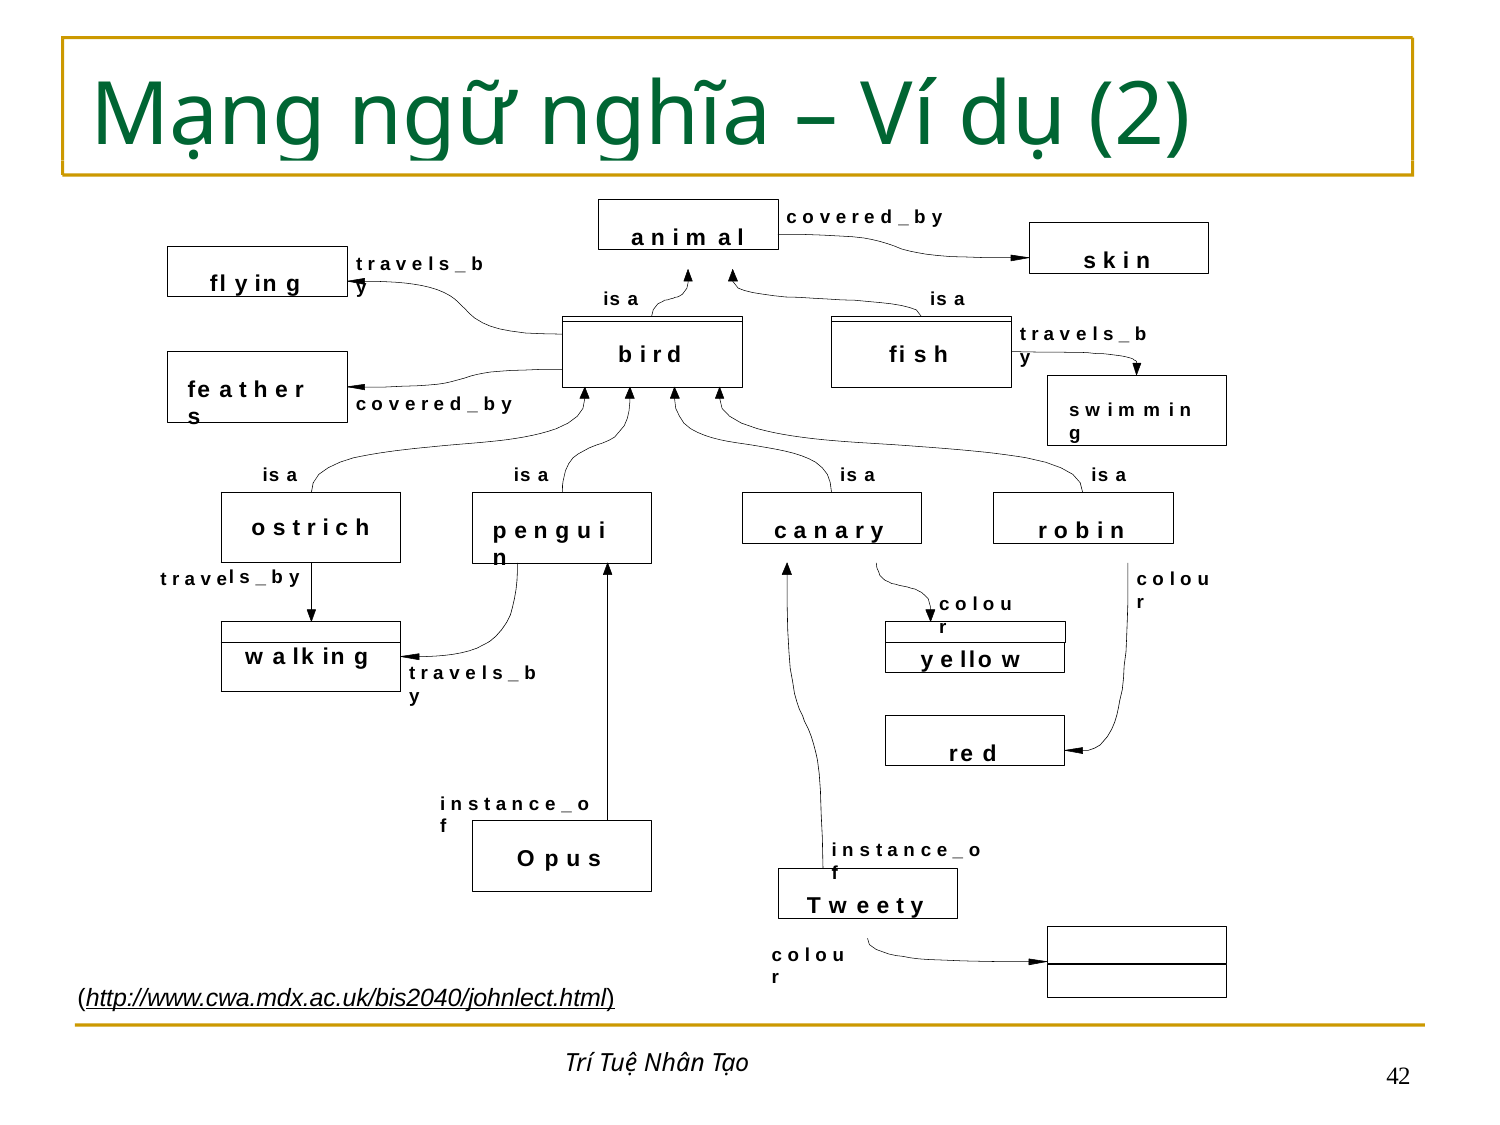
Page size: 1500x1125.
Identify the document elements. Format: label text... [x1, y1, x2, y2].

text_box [0, 320, 1500, 643]
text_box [306, 609, 317, 622]
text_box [399, 641, 1128, 892]
footer Trí Tuệ Nhân Tạo [562, 1043, 784, 1125]
text_box [74, 1023, 1425, 1027]
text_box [346, 277, 1012, 319]
text_box T w e e t y [777, 900, 958, 919]
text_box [867, 926, 1227, 998]
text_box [651, 233, 1030, 317]
title Mạng ngữ nghĩa – Ví dụ (2) [62, 37, 1438, 158]
table_cell w a lk in g [222, 651, 394, 691]
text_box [0, 160, 1500, 320]
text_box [310, 481, 1084, 644]
slide_number 17 [1380, 1061, 1419, 1125]
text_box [875, 562, 936, 622]
text_box (http://www.cwa.mdx.ac.uk/bis2040/johnlect.html) [75, 979, 625, 1012]
text_box c o l o u r [769, 940, 858, 988]
